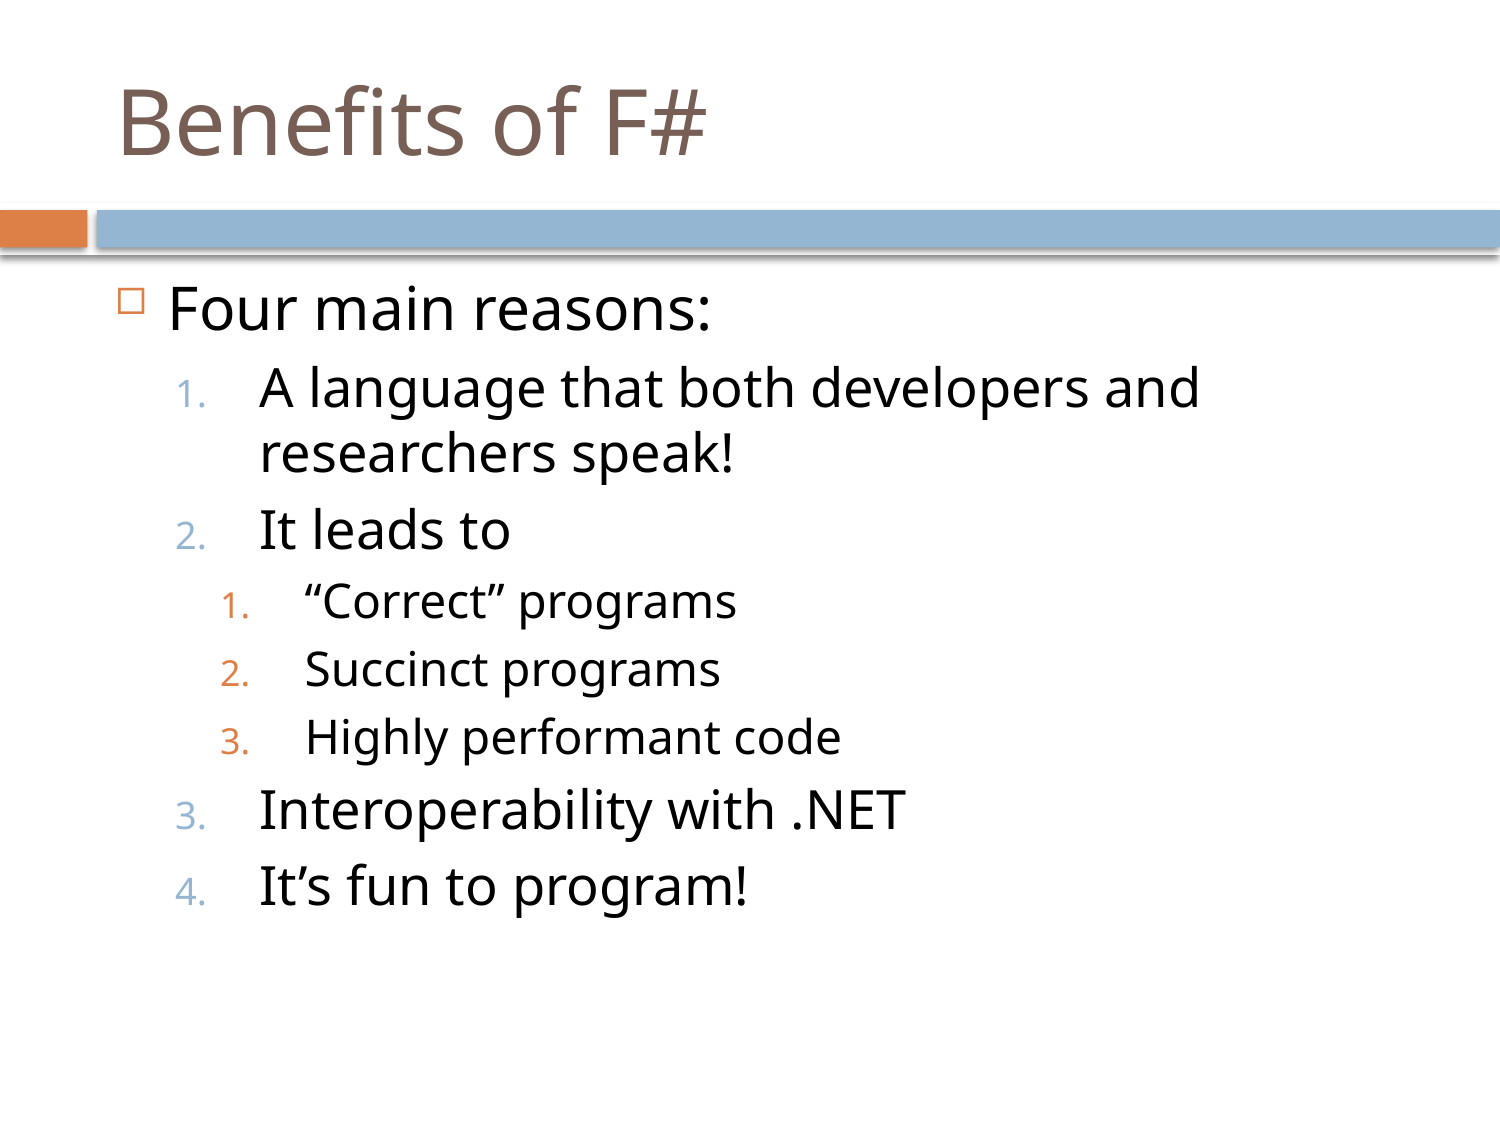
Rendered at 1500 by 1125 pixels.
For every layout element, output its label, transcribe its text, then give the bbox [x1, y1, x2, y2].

title Benefits of F# [100, 37, 1438, 200]
list Four main reasons: A language that both developers and researchers speak! It leads to “Correct” programs Succinct programs Highly performant code Interoperability with .NET It’s fun to program! [100, 262, 1438, 1000]
